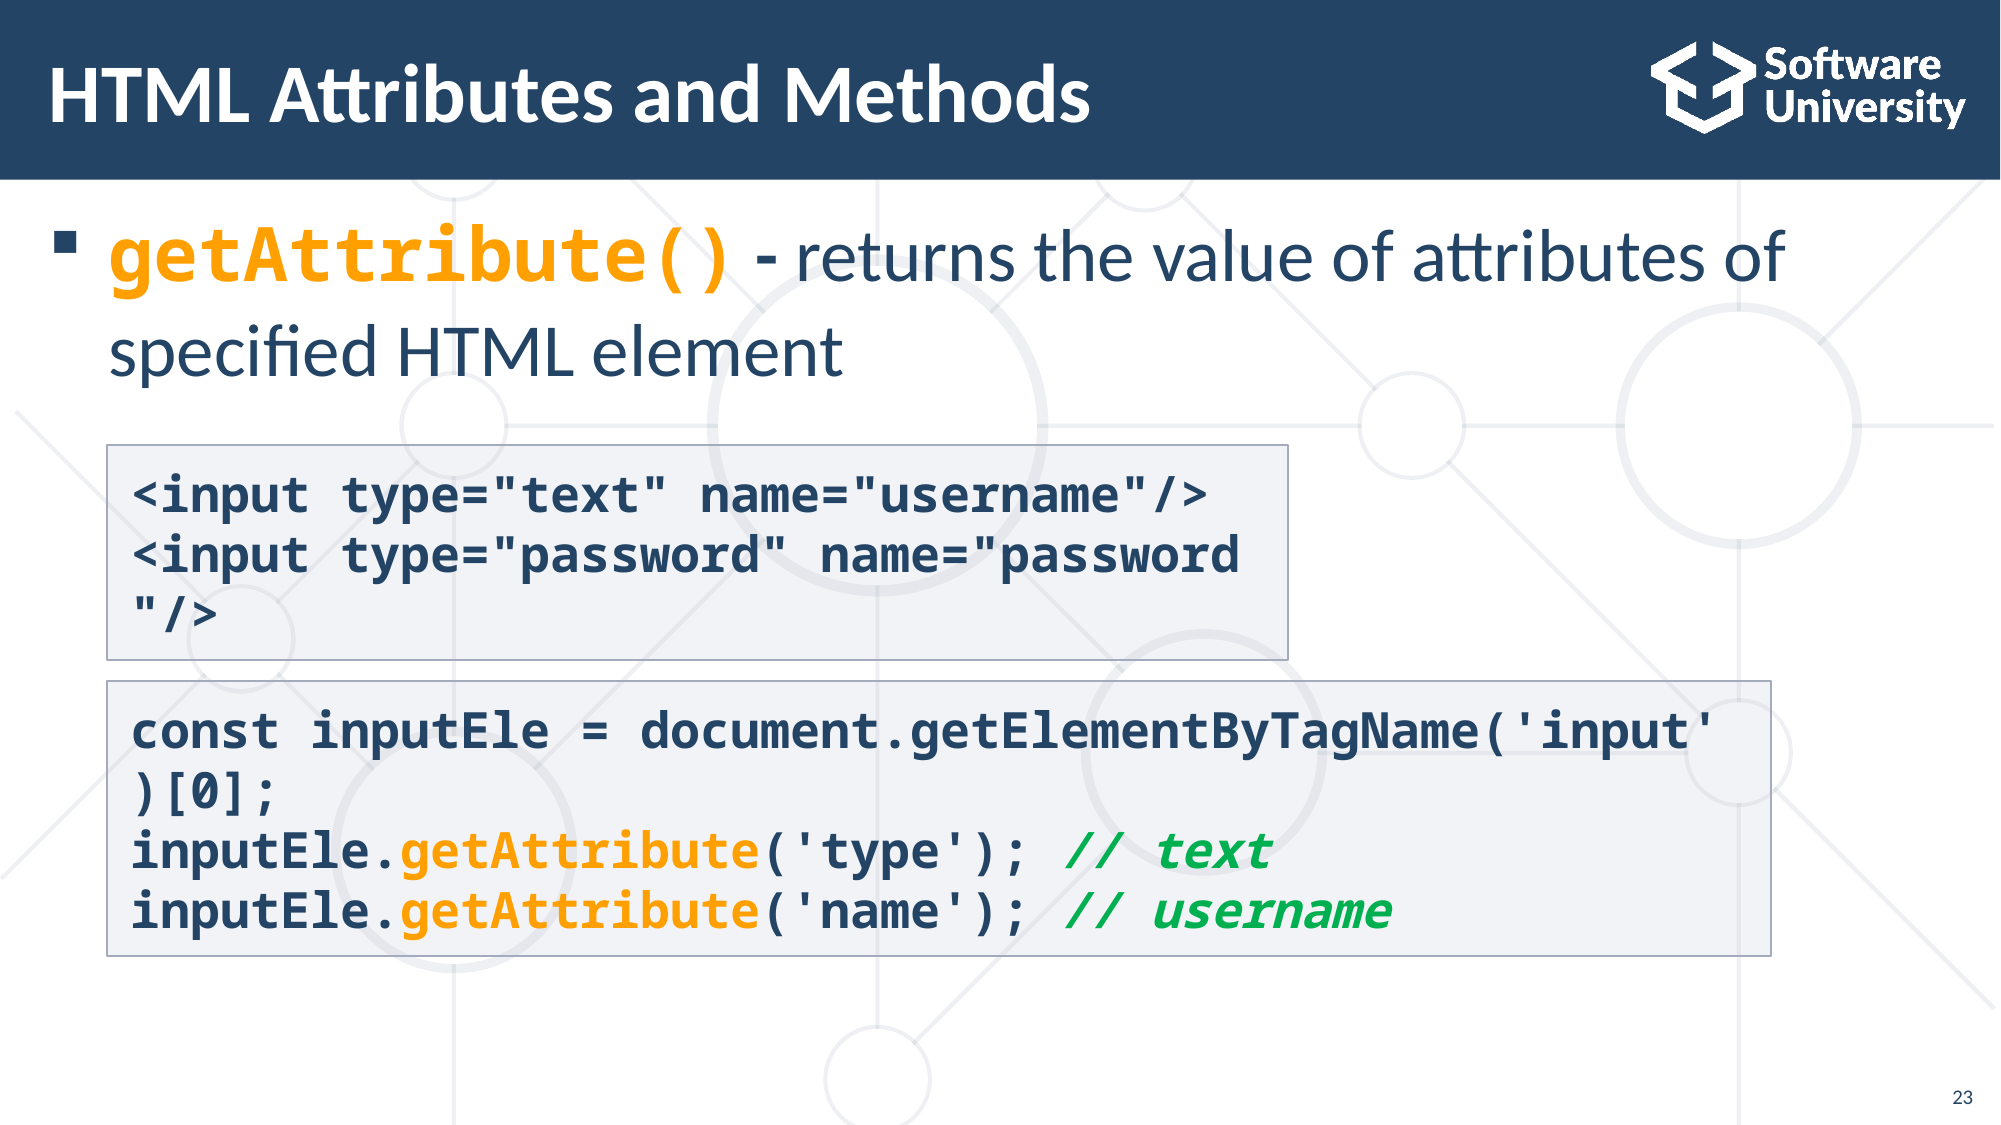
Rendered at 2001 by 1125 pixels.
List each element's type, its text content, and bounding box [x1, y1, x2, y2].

text_box const inputEle = document.getElementByTagName('input')[0]; inputEle.getAttribute('type'); // text inputEle.getAttribute('name'); // username [106, 680, 1772, 956]
picture [1651, 41, 1966, 134]
title HTML Attributes and Methods [31, 16, 1625, 162]
list getAttribute() - returns the value of attributes of specified HTML element [31, 196, 1970, 1050]
text_box <input type="text" name="username"/> <input type="password" name="password"/> [106, 444, 1289, 661]
slide_number 23 [1927, 1067, 1989, 1117]
